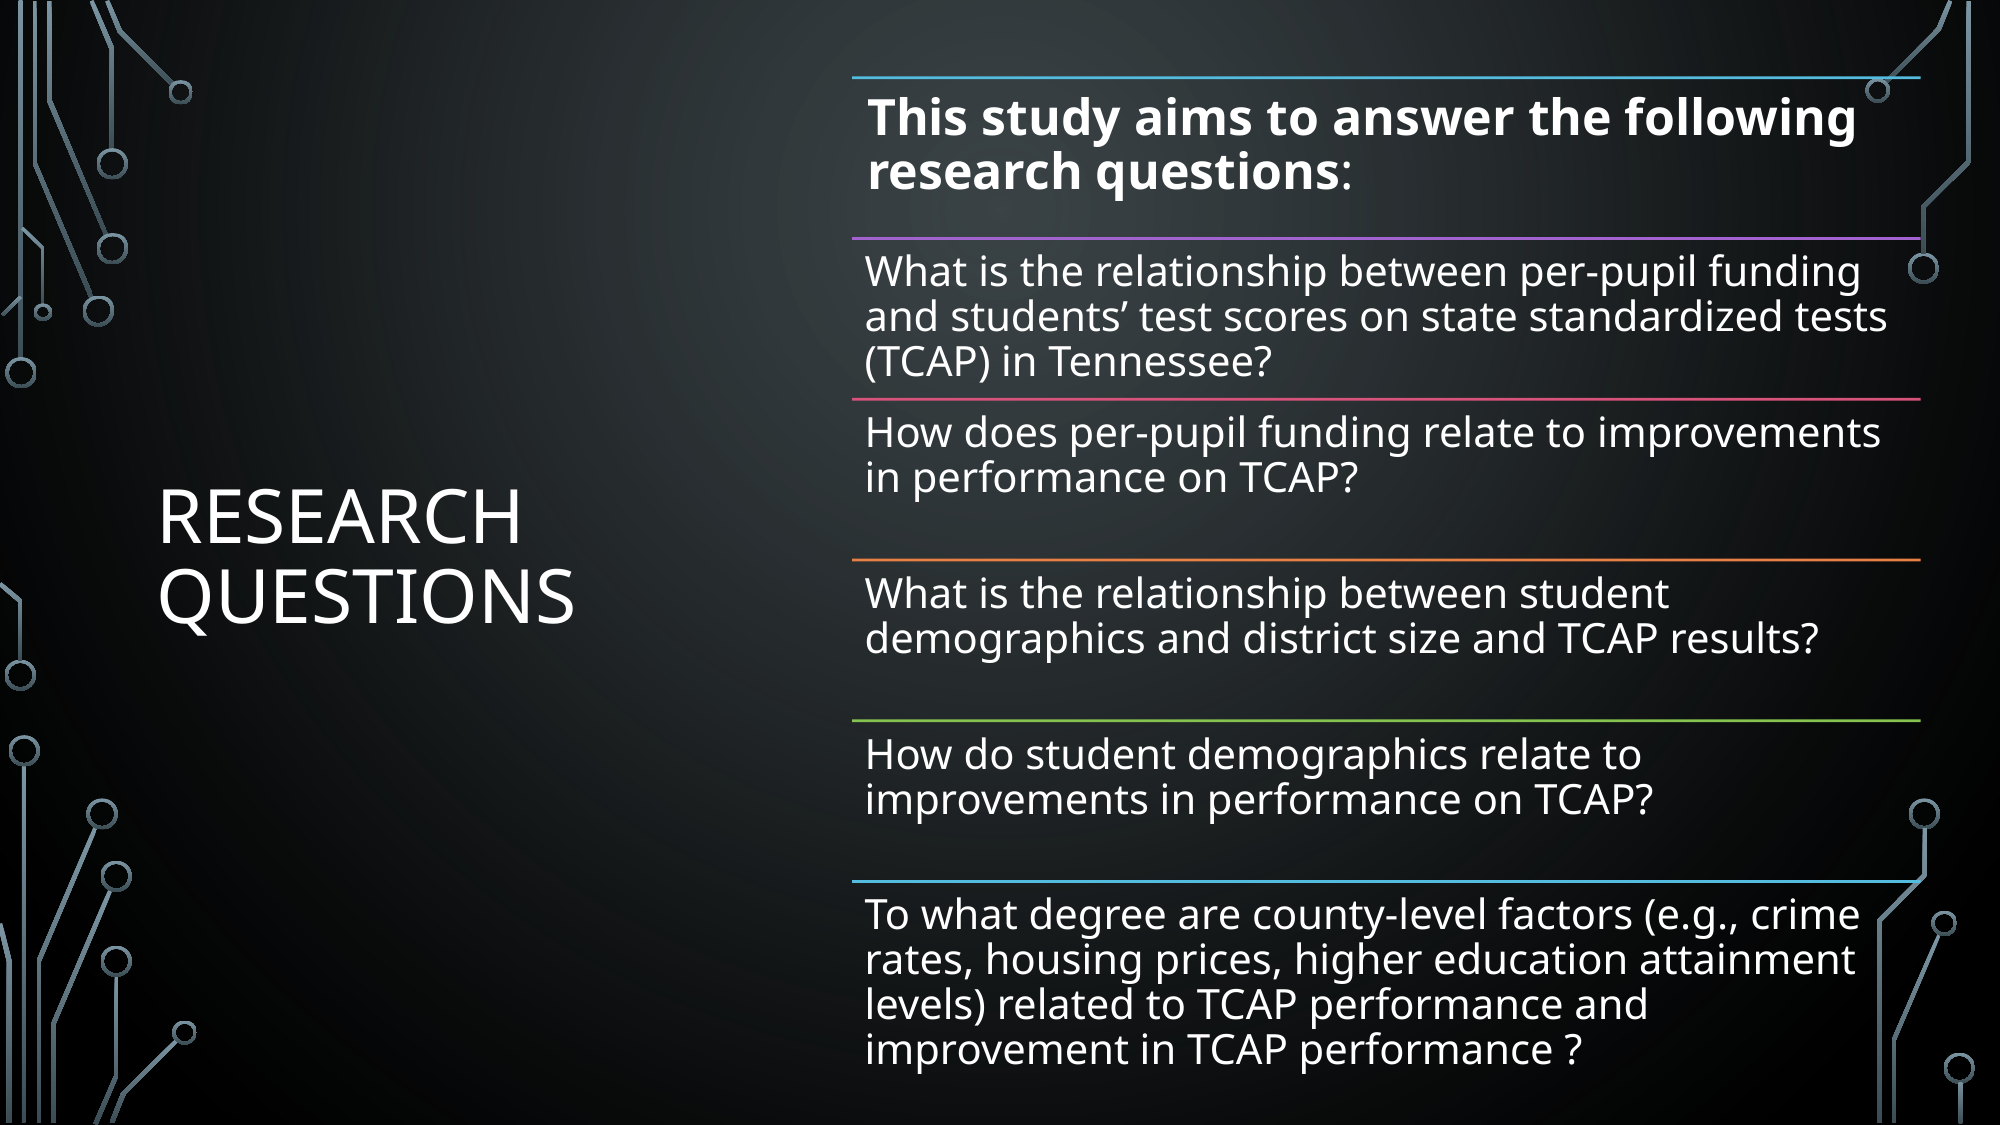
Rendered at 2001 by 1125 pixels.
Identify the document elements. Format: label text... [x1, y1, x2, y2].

title Research Questions [141, 166, 702, 953]
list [851, 76, 1921, 1043]
